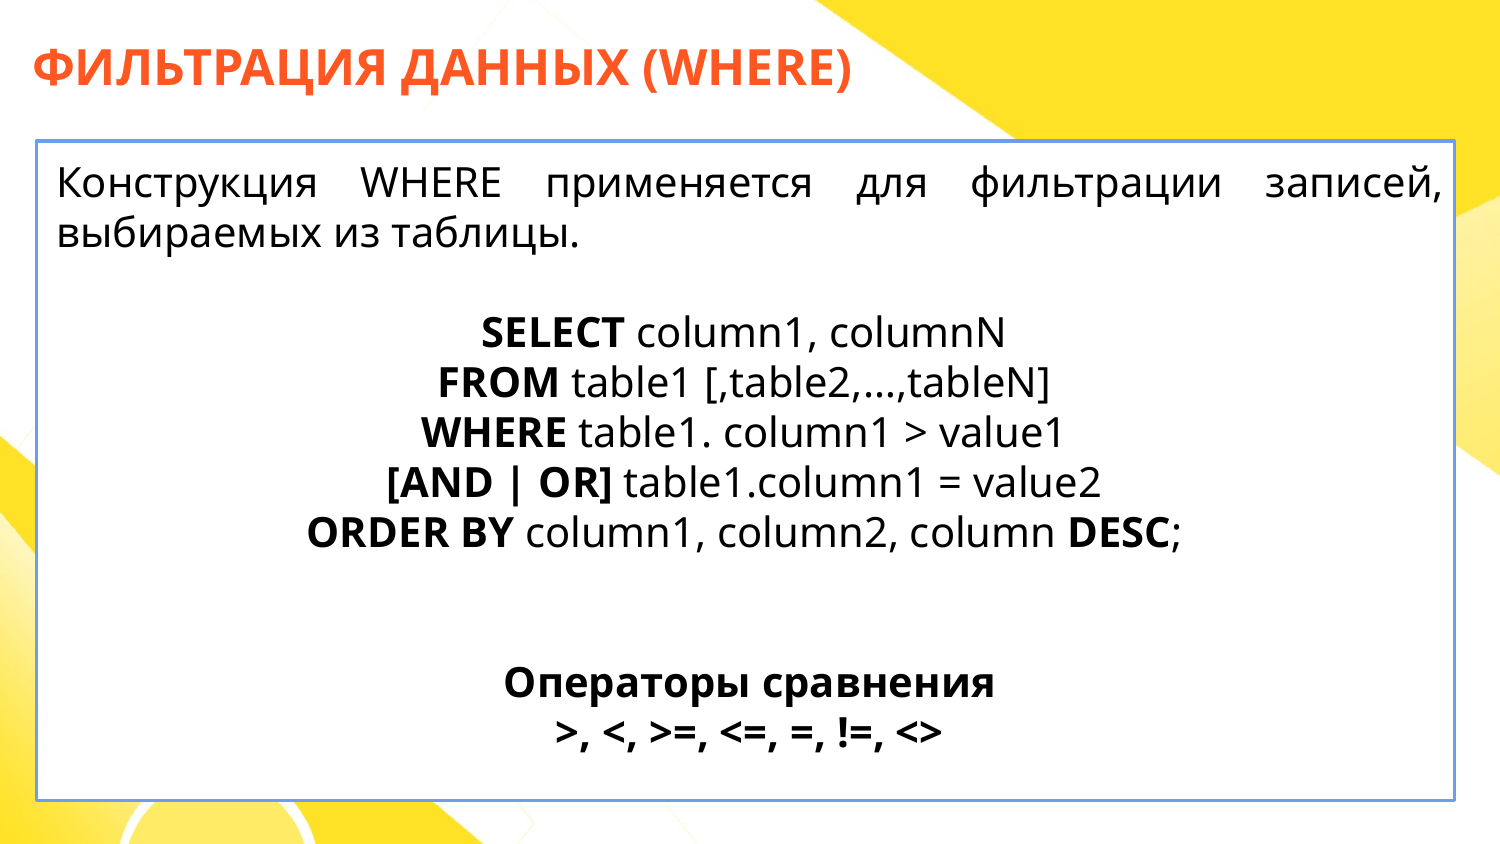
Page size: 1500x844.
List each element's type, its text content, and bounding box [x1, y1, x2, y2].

text_box [36, 140, 1455, 801]
text_box Конструкция WHERE применяется для фильтрации записей, выбираемых из таблицы. SELECT column1, columnN FROM table1 [,table2,…,tableN] WHERE table1. column1 > value1 [AND | OR] table1.column1 = value2 ORDER BY column1, column2, column DESC; Операторы сравнения >, <, >=, <=, =, !=, <> [40, 140, 1460, 772]
picture [0, 0, 1500, 844]
text_box ФИЛЬТРАЦИЯ ДАННЫХ (WHERE) [17, 20, 915, 111]
